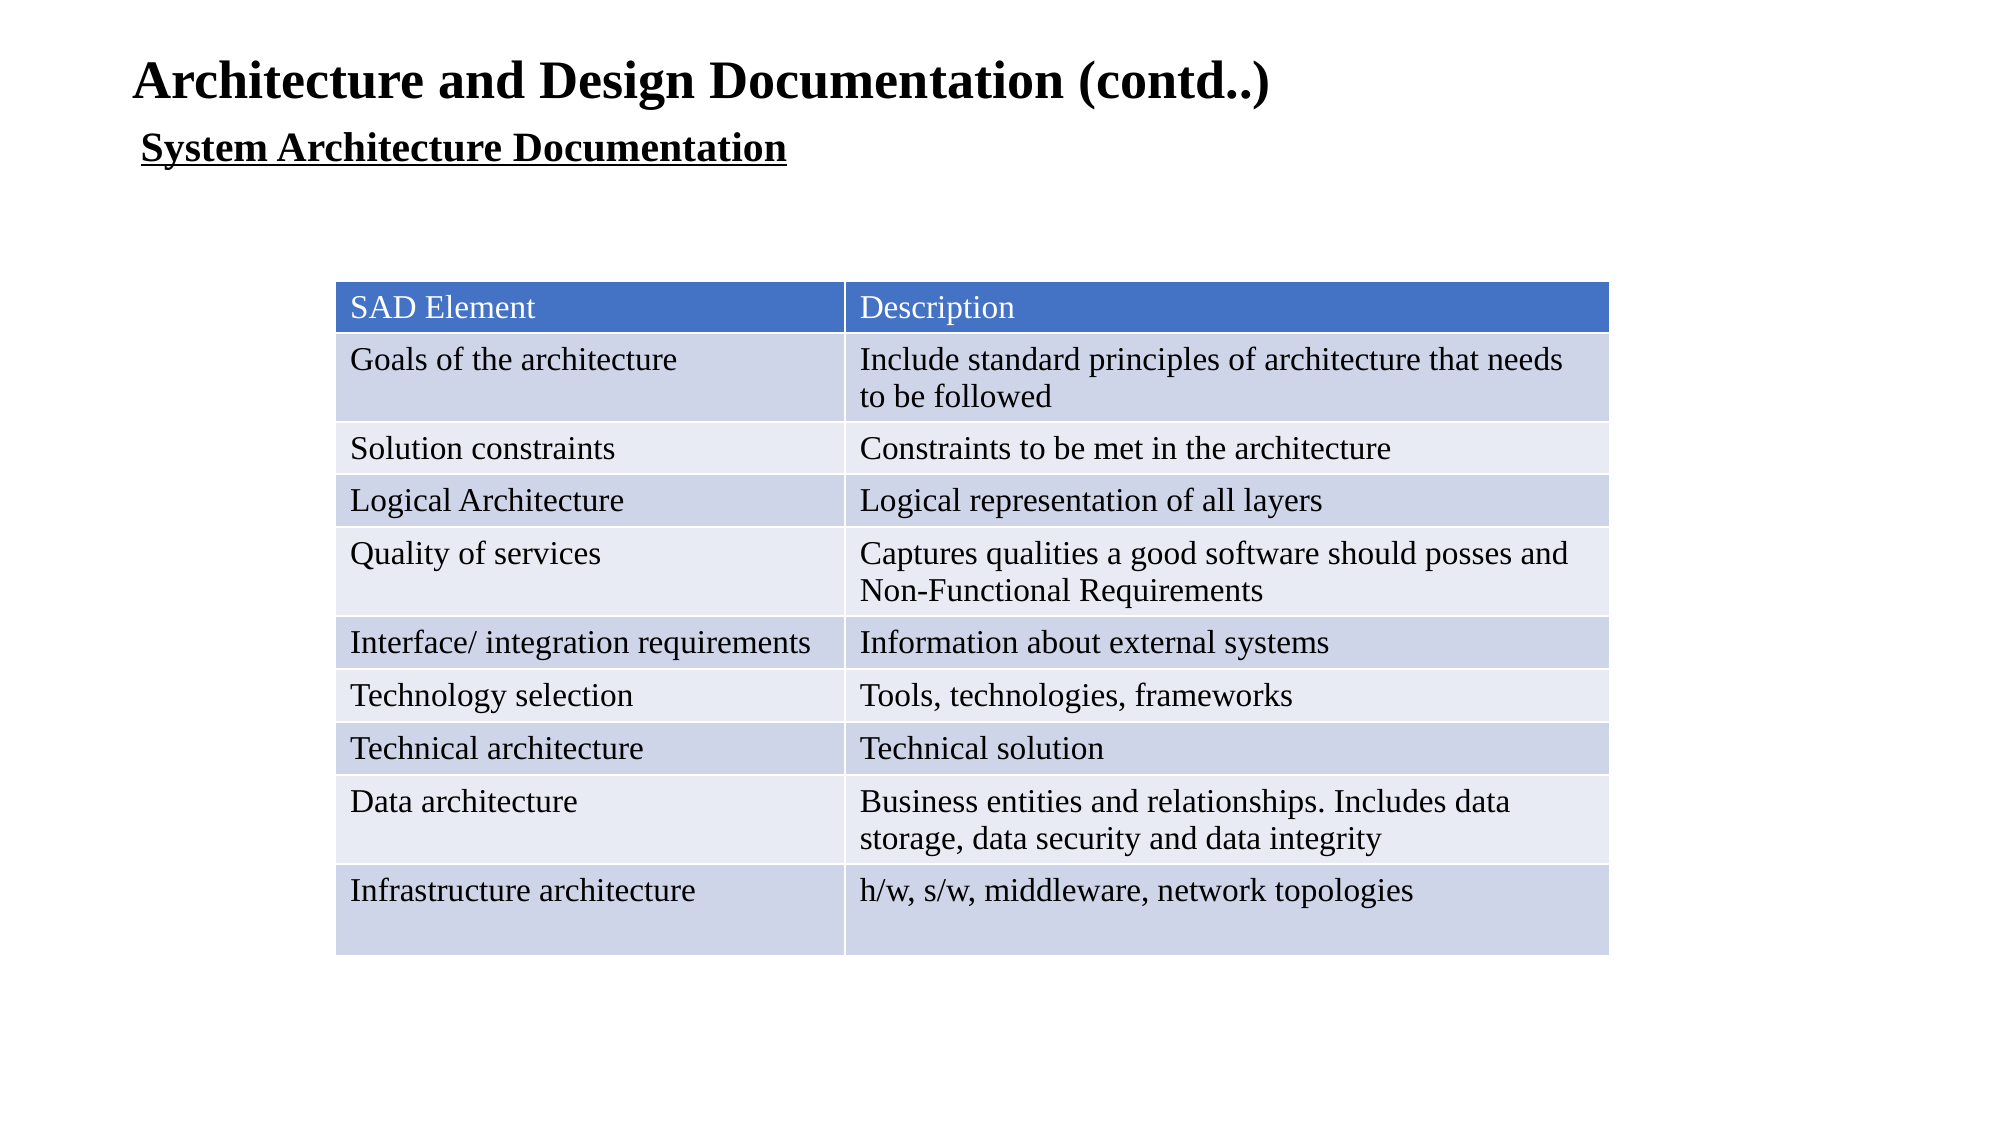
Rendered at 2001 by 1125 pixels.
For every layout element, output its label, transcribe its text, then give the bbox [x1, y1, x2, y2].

table_cell h/w, s/w, middleware, network topologies [846, 865, 1609, 955]
table_cell Tools, technologies, frameworks [846, 670, 1609, 721]
list System Architecture Documentation [104, 112, 1841, 1105]
table_cell Technical architecture [336, 723, 844, 774]
table_cell Business entities and relationships. Includes data storage, data security and data integrity [846, 776, 1609, 863]
table_cell Interface/ integration requirements [336, 617, 844, 668]
table_cell Goals of the architecture [336, 334, 844, 421]
table_cell Captures qualities a good software should posses and Non-Functional Requirements [846, 528, 1609, 615]
table_cell Solution constraints [336, 423, 844, 473]
table_cell Technology selection [336, 670, 844, 721]
title Architecture and Design Documentation (contd..) [117, 20, 1700, 112]
table_cell Constraints to be met in the architecture [846, 423, 1609, 473]
table_cell Technical solution [846, 723, 1609, 774]
table_cell Logical Architecture [336, 475, 844, 526]
table_cell Logical representation of all layers [846, 475, 1609, 526]
table_cell Infrastructure architecture [336, 865, 844, 955]
table_header Description [846, 282, 1609, 332]
table_cell Quality of services [336, 528, 844, 615]
table_cell Include standard principles of architecture that needs to be followed [846, 334, 1609, 421]
table_cell Information about external systems [846, 617, 1609, 668]
table_header SAD Element [336, 282, 844, 332]
table_cell Data architecture [336, 776, 844, 863]
